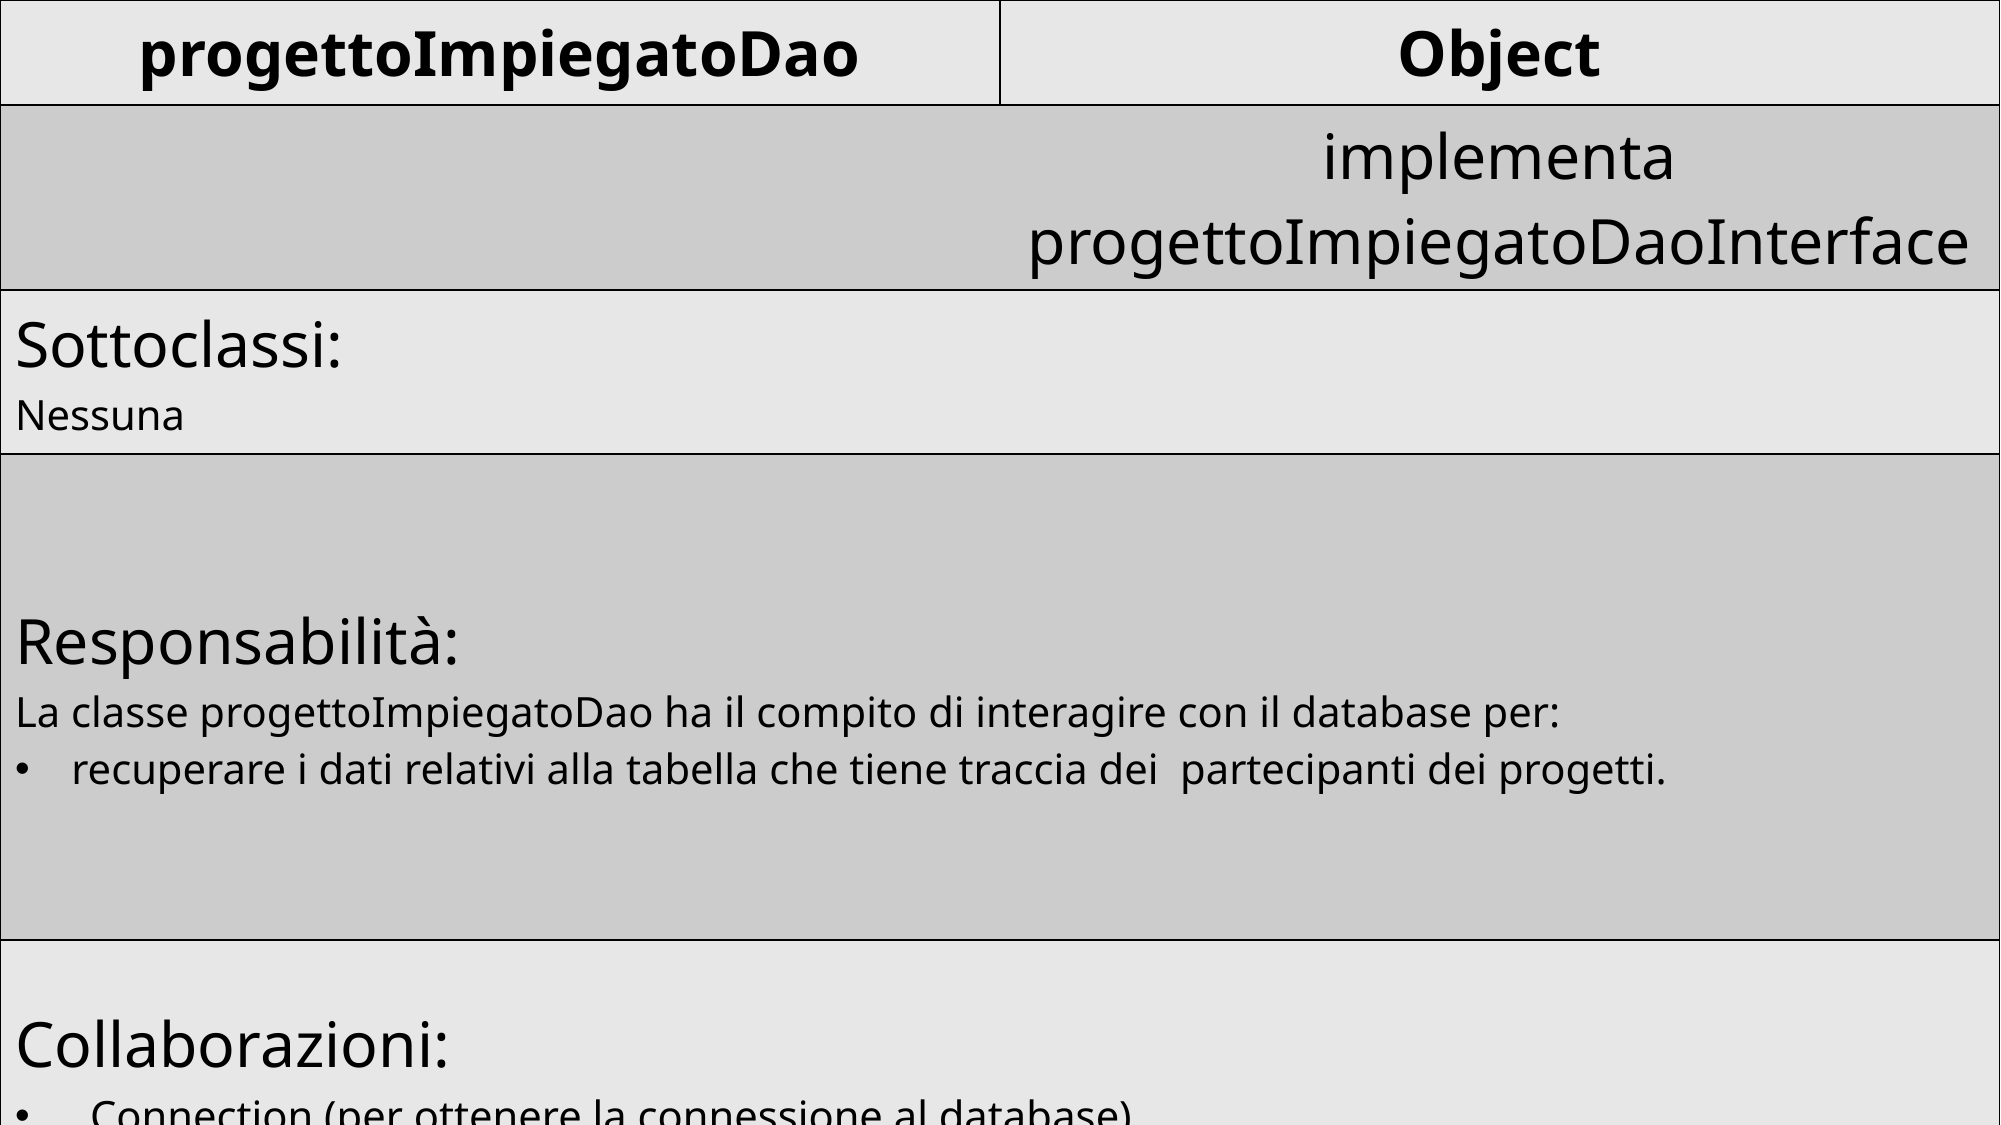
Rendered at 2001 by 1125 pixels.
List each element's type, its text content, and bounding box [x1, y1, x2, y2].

table_cell implementa progettoImpiegatoDaoInterface [1000, 106, 1999, 289]
table_cell [1, 106, 1000, 289]
table_cell Responsabilità: La classe progettoImpiegatoDao ha il compito di interagire con il database per: recuperare i dati relativi alla tabella che tiene traccia dei partecipanti dei progetti. [1, 455, 1999, 939]
table_header progettoImpiegatoDao [1, 1, 999, 104]
table_cell Sottoclassi: Nessuna [1, 291, 1999, 453]
table_cell Collaborazioni: Connection (per ottenere la connessione al database) [1, 941, 1999, 1125]
table_header Object [1001, 1, 1999, 104]
